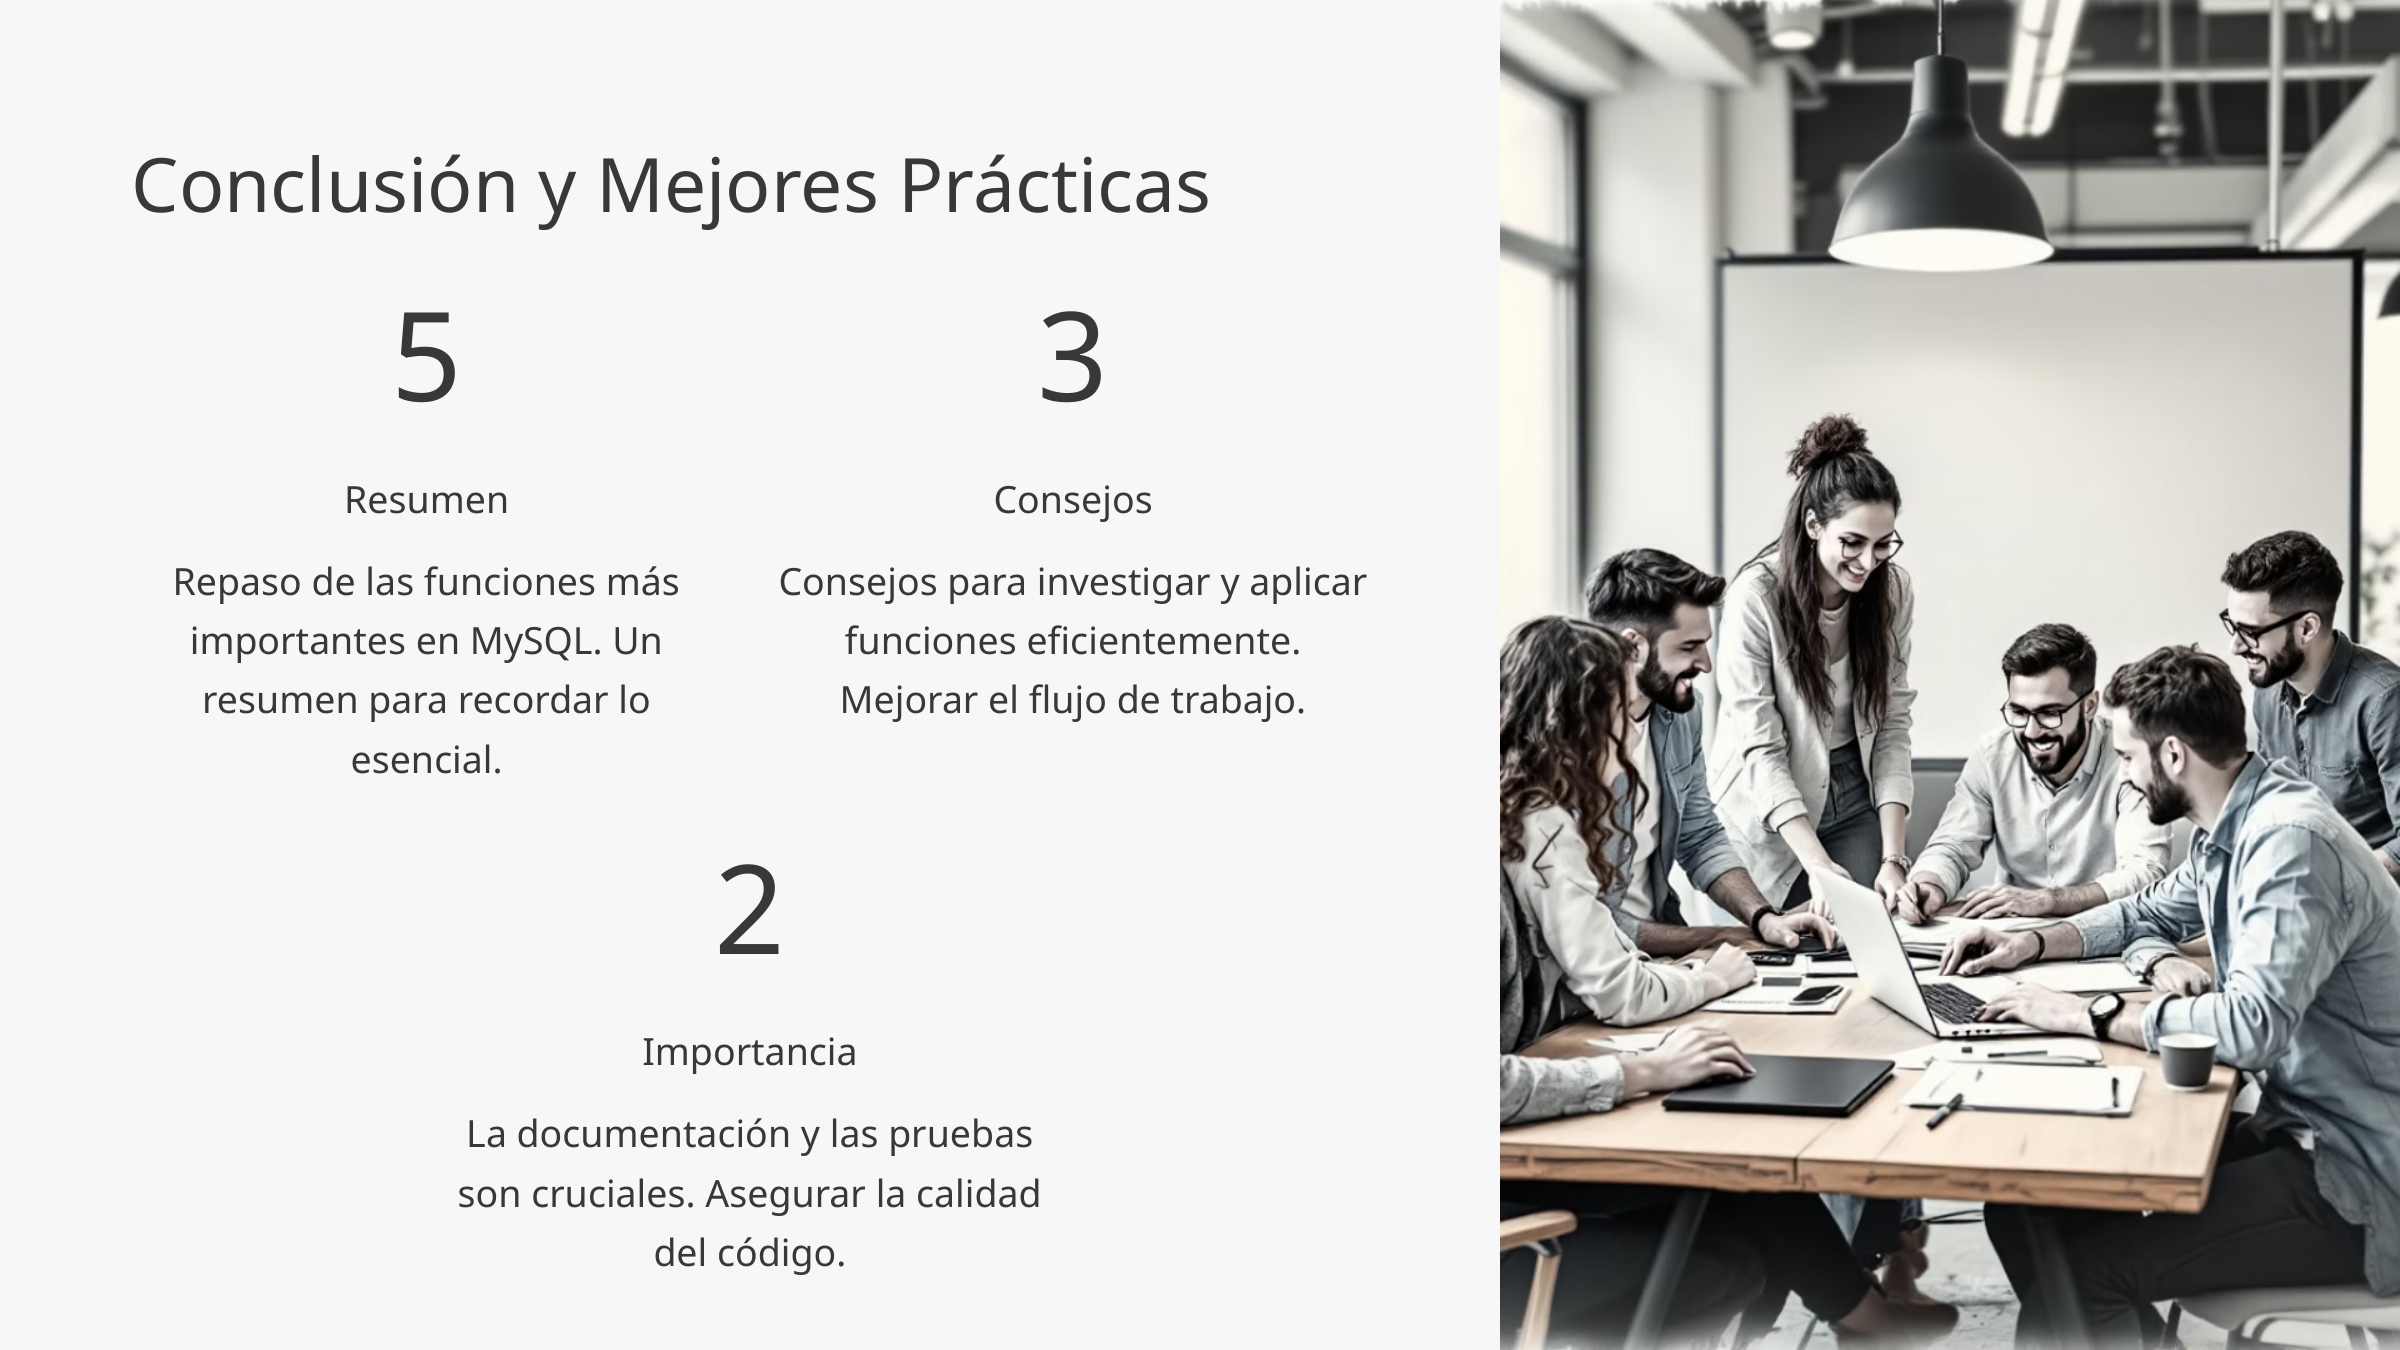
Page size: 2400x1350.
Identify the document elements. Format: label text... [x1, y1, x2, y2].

text_box Importancia [561, 1026, 938, 1074]
text_box Repaso de las funciones más importantes en MySQL. Un resumen para recordar lo esencial. [131, 543, 722, 724]
picture [1499, 0, 2400, 1350]
text_box La documentación y las pruebas son cruciales. Asegurar la calidad del código. [454, 1096, 1045, 1217]
text_box Resumen [238, 473, 615, 521]
text_box 5 [131, 302, 722, 427]
text_box 2 [454, 855, 1045, 980]
text_box 3 [778, 302, 1369, 427]
text_box Conclusión y Mejores Prácticas [131, 133, 975, 228]
text_box Consejos para investigar y aplicar funciones eficientemente. Mejorar el flujo de trabajo. [778, 543, 1369, 724]
text_box Consejos [885, 473, 1262, 521]
